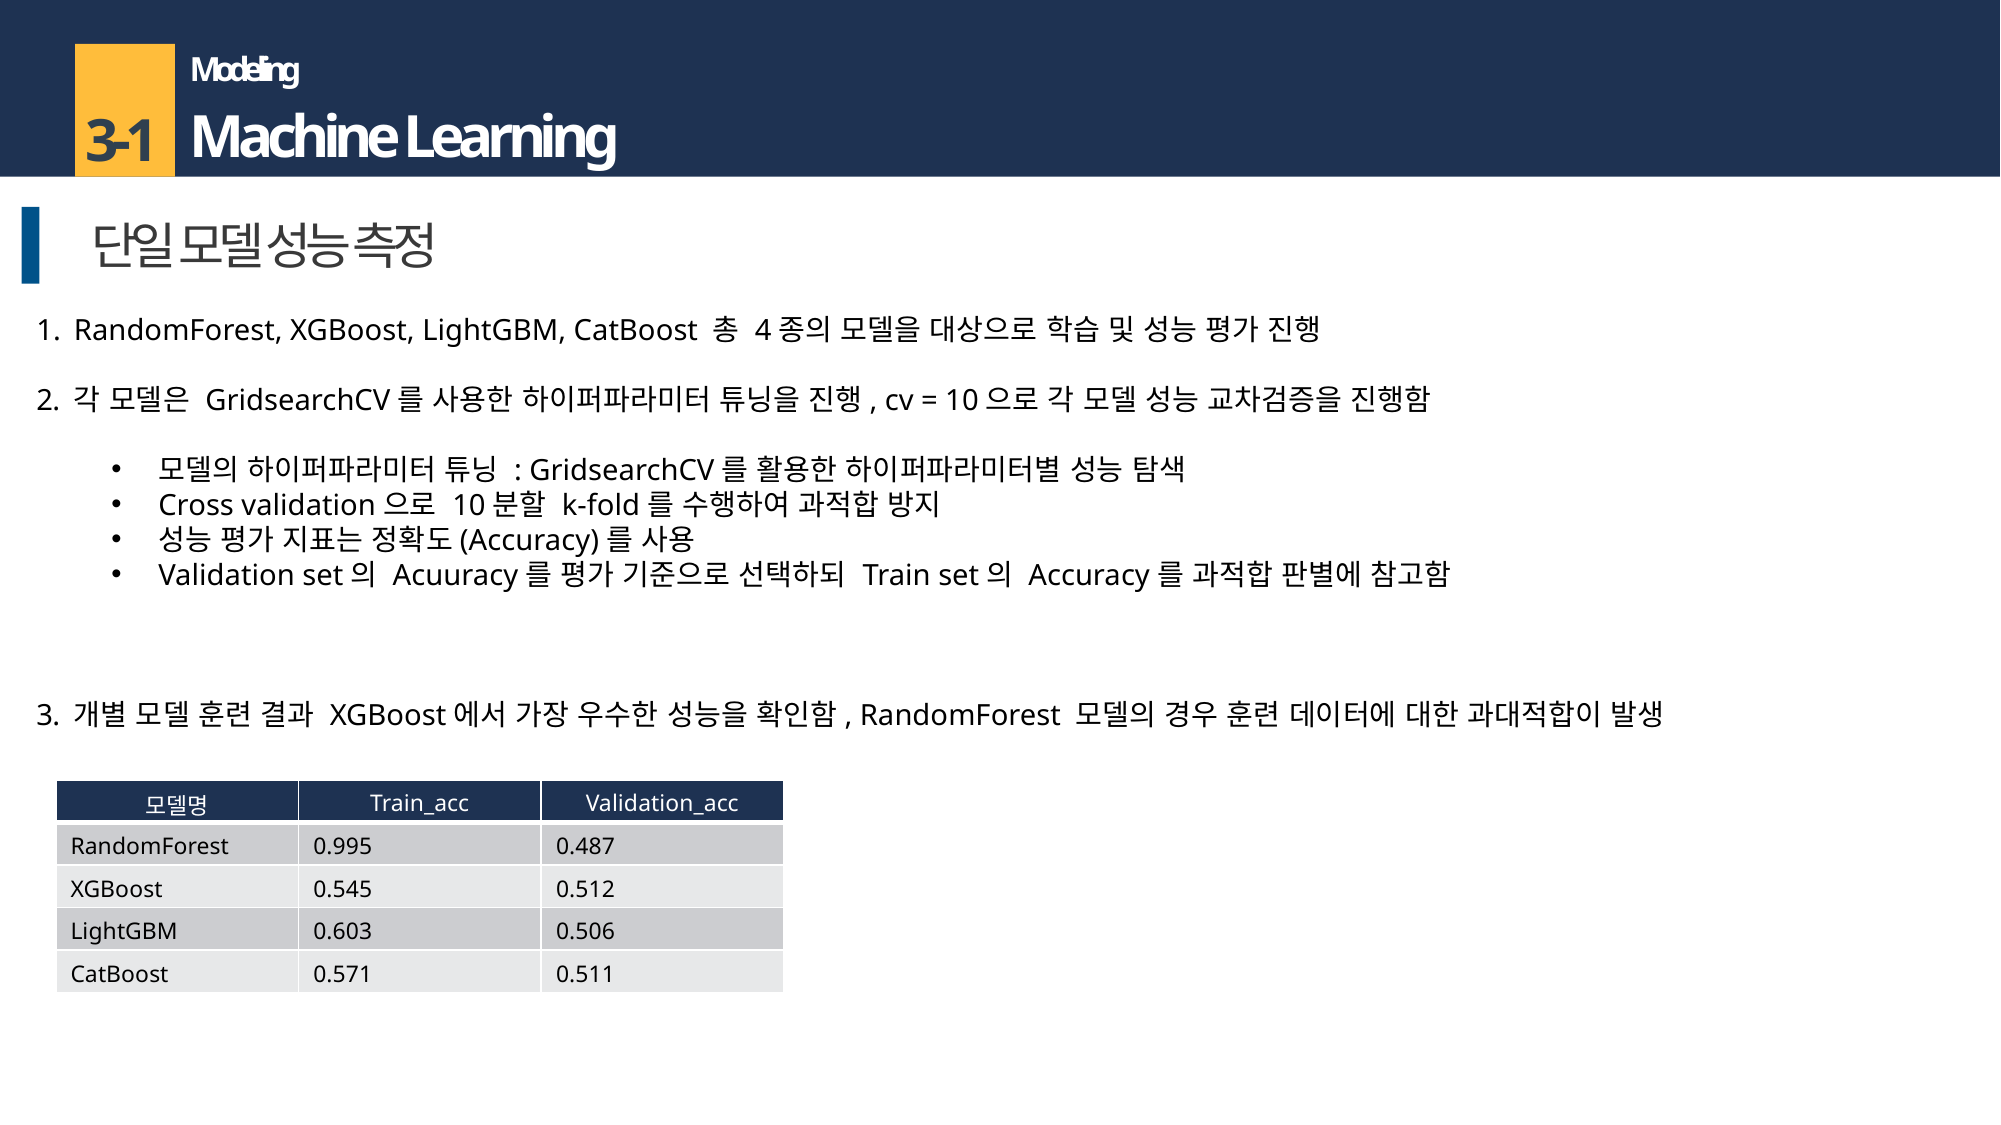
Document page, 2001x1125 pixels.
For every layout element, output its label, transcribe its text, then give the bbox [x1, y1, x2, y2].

table_cell 0.571 [299, 951, 540, 992]
table_cell 0.995 [299, 825, 540, 864]
table_cell XGBoost [57, 866, 298, 907]
table_cell 0.603 [299, 908, 540, 949]
table_cell 0.545 [299, 866, 540, 907]
table_header 모델명 [57, 781, 298, 820]
text_box 단일 모델 성능 측정 [76, 207, 454, 283]
table_cell LightGBM [57, 908, 298, 949]
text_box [0, 0, 2000, 182]
table_cell 0.506 [542, 908, 783, 949]
table_cell RandomForest [57, 825, 298, 864]
table_header Validation_acc [542, 781, 783, 820]
text_box [21, 206, 40, 285]
table_cell 0.511 [542, 951, 783, 992]
table_cell 0.487 [542, 825, 783, 864]
table_cell 0.512 [542, 866, 783, 907]
table_header Train_acc [299, 781, 540, 820]
text_box RandomForest, XGBoost, LightGBM, CatBoost 총 4종의 모델을 대상으로 학습 및 성능 평가 진행 각 모델은 GridsearchCV를 사용한 하이퍼파라미터 튜닝을 진행, cv = 10으로 각 모델 성능 교차검증을 진행함 모델의 하이퍼파라미터 튜닝 : GridsearchCV를 활용한 하이퍼파라미터별 성능 탐색 Cross validation으로 10분할 k-fold를 수행하여 과적합 방지 성능 평가 지표는 정확도(Accuracy)를 사용 Validation set의 Acuuracy를 평가 기준으로 선택하되 Train set의 Accuracy를 과적합 판별에 참고함 개별 모델 훈련 결과 XGBoost에서 가장 우수한 성능을 확인함, RandomForest 모델의 경우 훈련 데이터에 대한 과대적합이 발생 [21, 304, 1946, 739]
table_cell CatBoost [57, 951, 298, 992]
